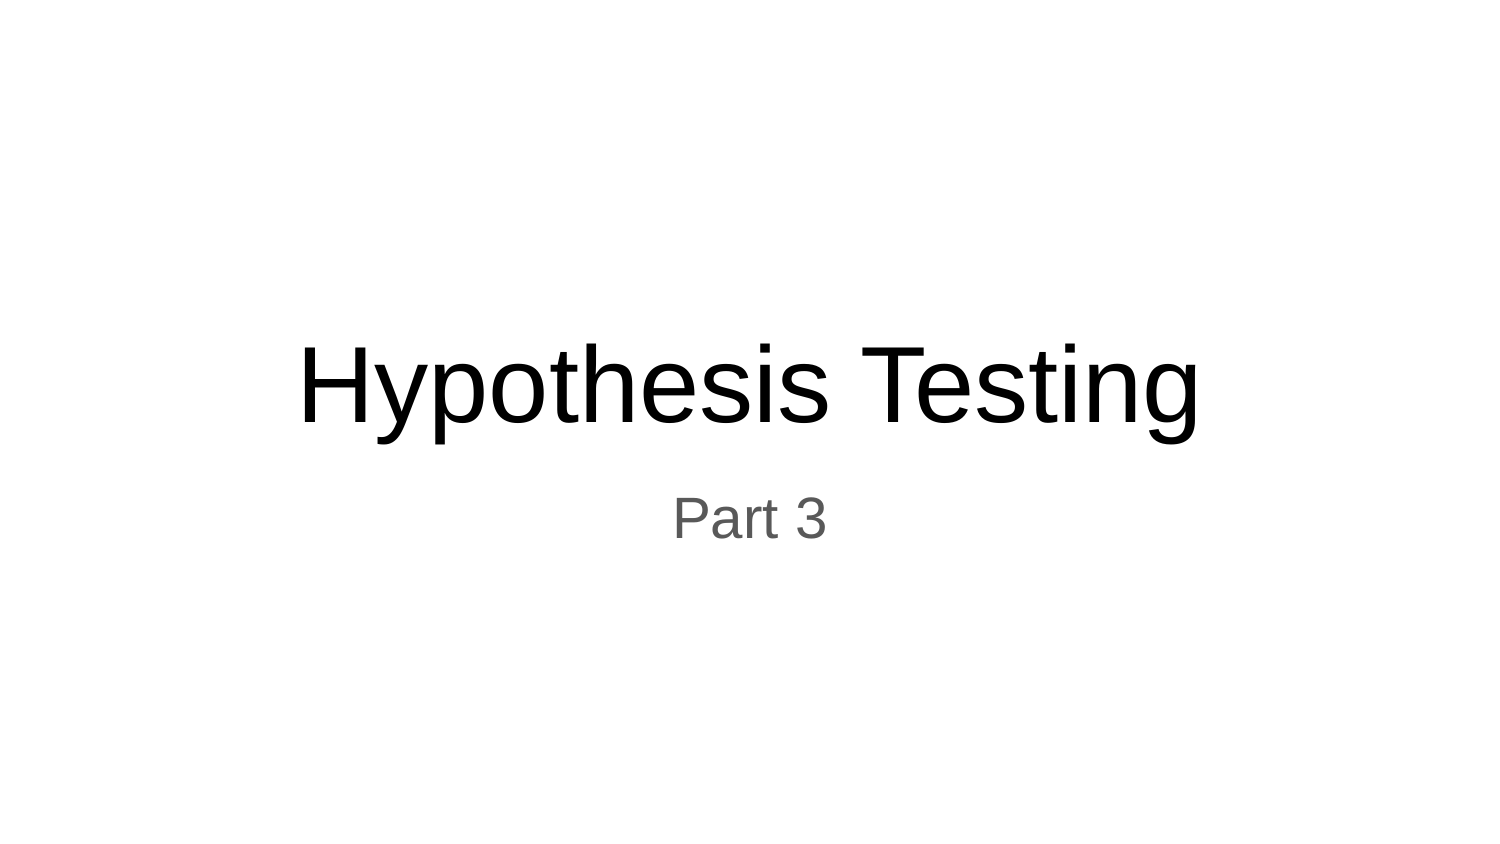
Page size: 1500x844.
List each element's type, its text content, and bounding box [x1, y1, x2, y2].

title Hypothesis Testing [51, 122, 1449, 459]
subtitle Part 3 [51, 464, 1449, 595]
